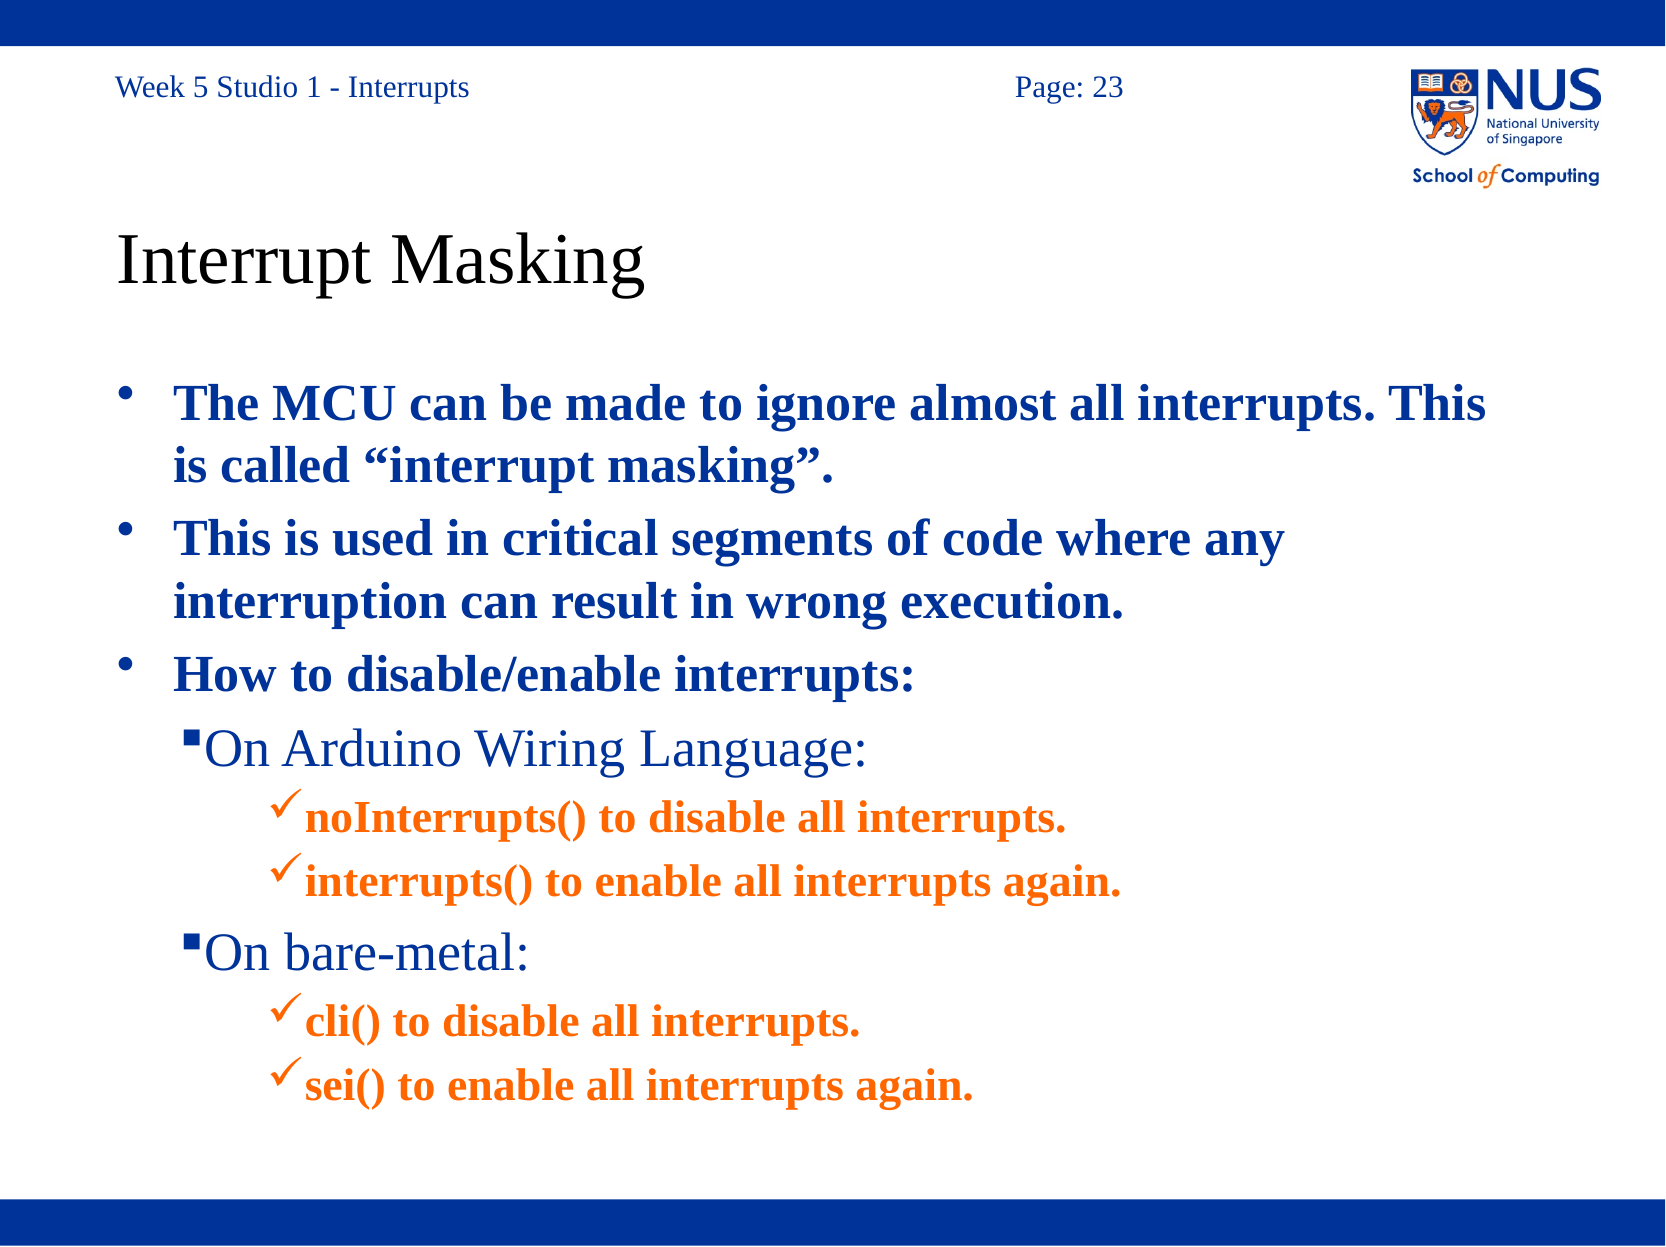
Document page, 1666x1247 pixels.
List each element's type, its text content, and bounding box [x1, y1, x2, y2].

picture [1411, 67, 1601, 190]
title Interrupt Masking [100, 150, 1288, 358]
list The MCU can be made to ignore almost all interrupts. This is called “interrupt masking”. This is used in critical segments of code where any interruption can result in wrong execution. How to disable/enable interrupts: On Arduino Wiring Language: noInterrupts() to disable all interrupts. interrupts() to enable all interrupts again. On bare-metal: cli() to disable all interrupts. sei() to enable all interrupts again. [100, 359, 1516, 1131]
